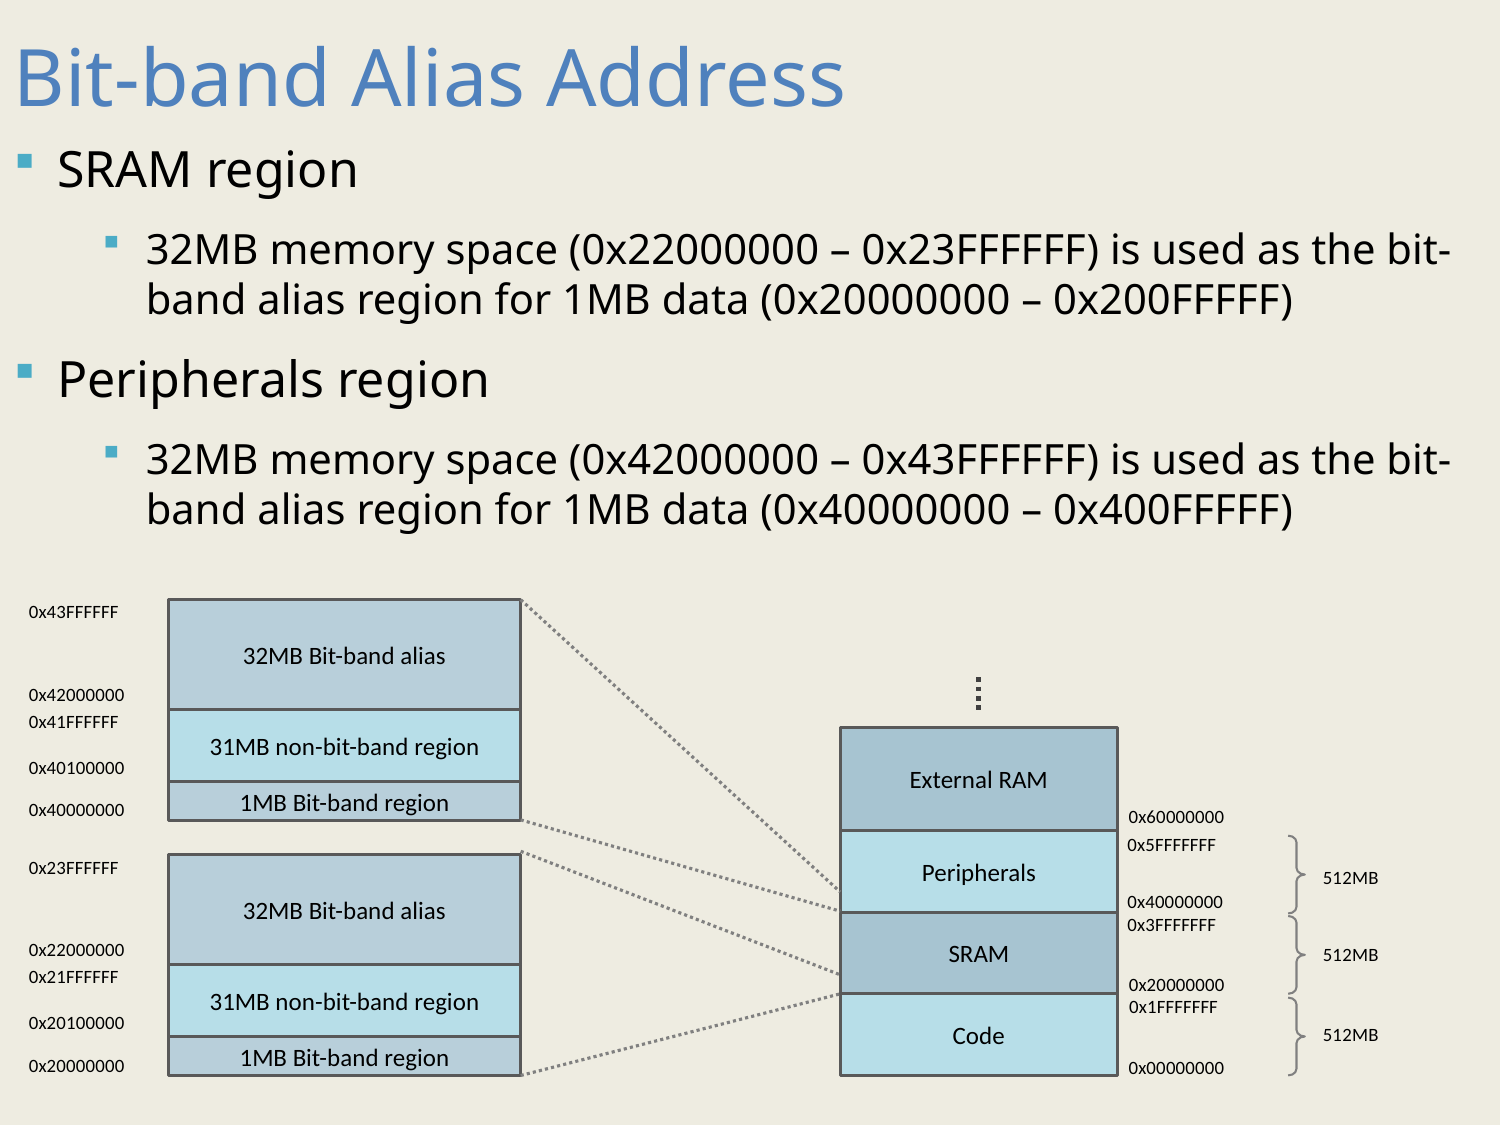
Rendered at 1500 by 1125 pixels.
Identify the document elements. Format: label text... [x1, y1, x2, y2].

text_box SRAM region 32MB memory space (0x22000000 – 0x23FFFFFF) is used as the bit-band alias region for 1MB data (0x20000000 – 0x200FFFFF) Peripherals region 32MB memory space (0x42000000 – 0x43FFFFFF) is used as the bit-band alias region for 1MB data (0x40000000 – 0x400FFFFF) [13, 137, 1500, 512]
text_box Bit-band Alias Address [13, 27, 1413, 137]
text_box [13, 592, 1438, 1088]
